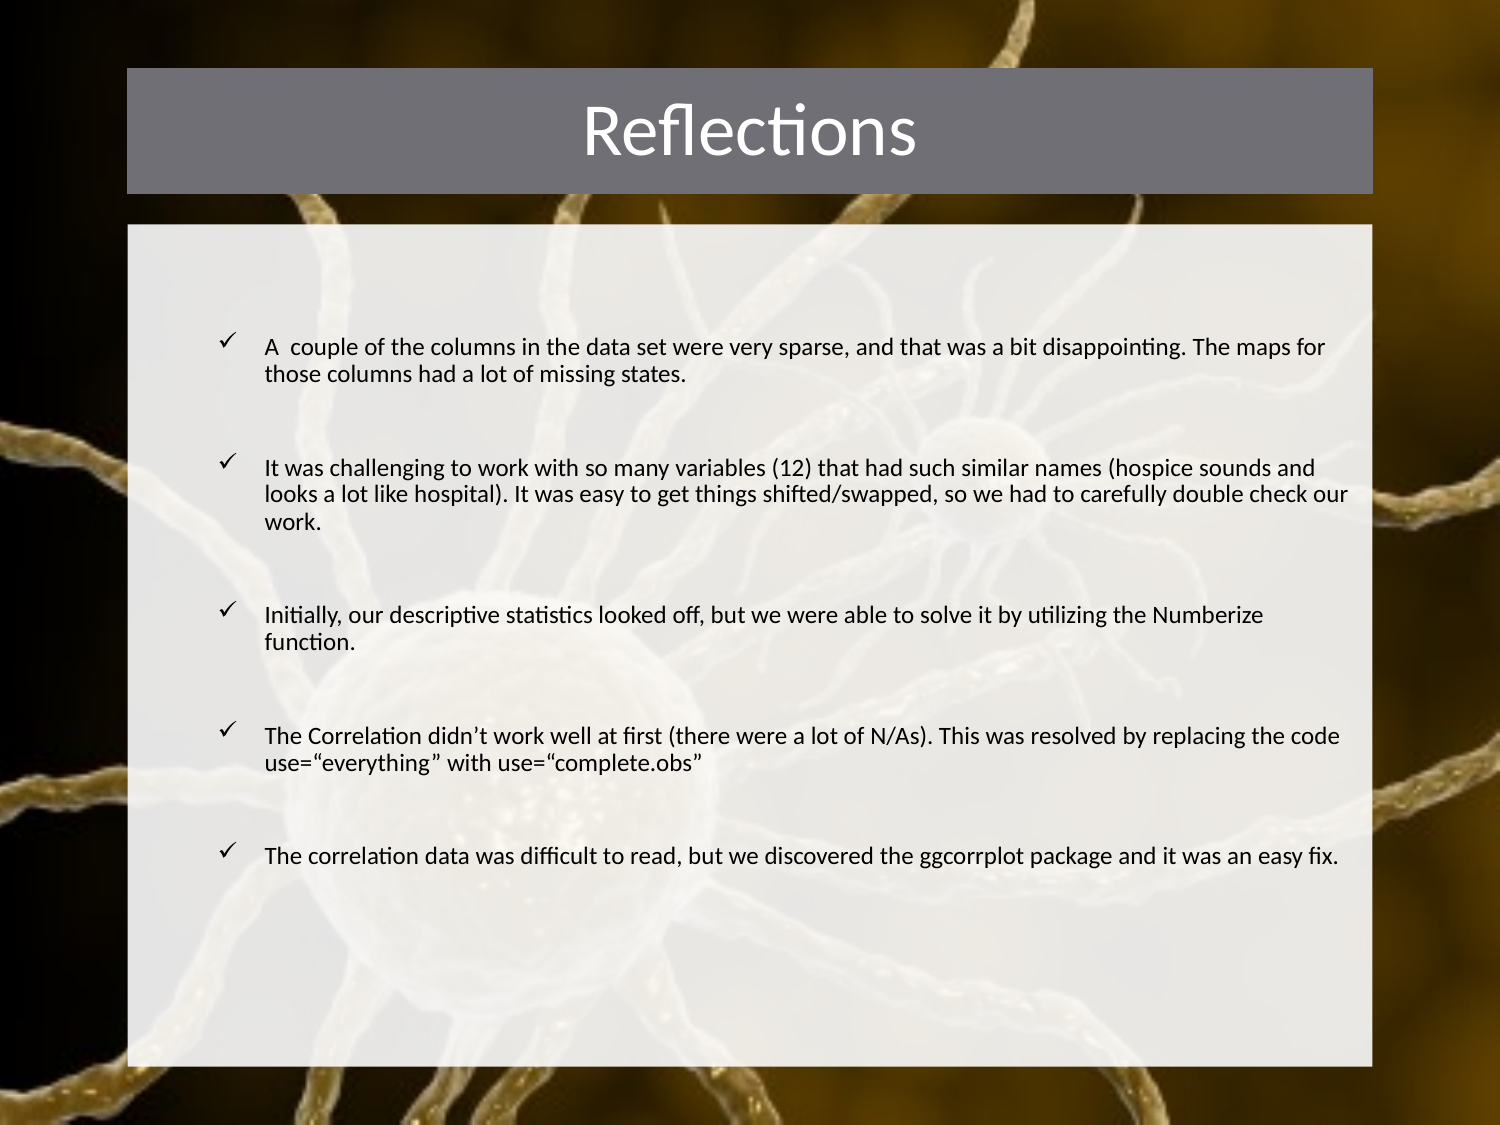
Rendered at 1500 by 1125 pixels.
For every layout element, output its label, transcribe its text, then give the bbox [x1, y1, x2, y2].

list Reflections [127, 68, 1373, 194]
list A couple of the columns in the data set were very sparse, and that was a bit disappointing. The maps for those columns had a lot of missing states. It was challenging to work with so many variables (12) that had such similar names (hospice sounds and looks a lot like hospital). It was easy to get things shifted/swapped, so we had to carefully double check our work. Initially, our descriptive statistics looked off, but we were able to solve it by utilizing the Numberize function. The Correlation didn’t work well at first (there were a lot of N/As). This was resolved by replacing the code use=“everything” with use=“complete.obs” The correlation data was difficult to read, but we discovered the ggcorrplot package and it was an easy fix. [127, 224, 1373, 1067]
picture [0, 0, 1500, 1125]
